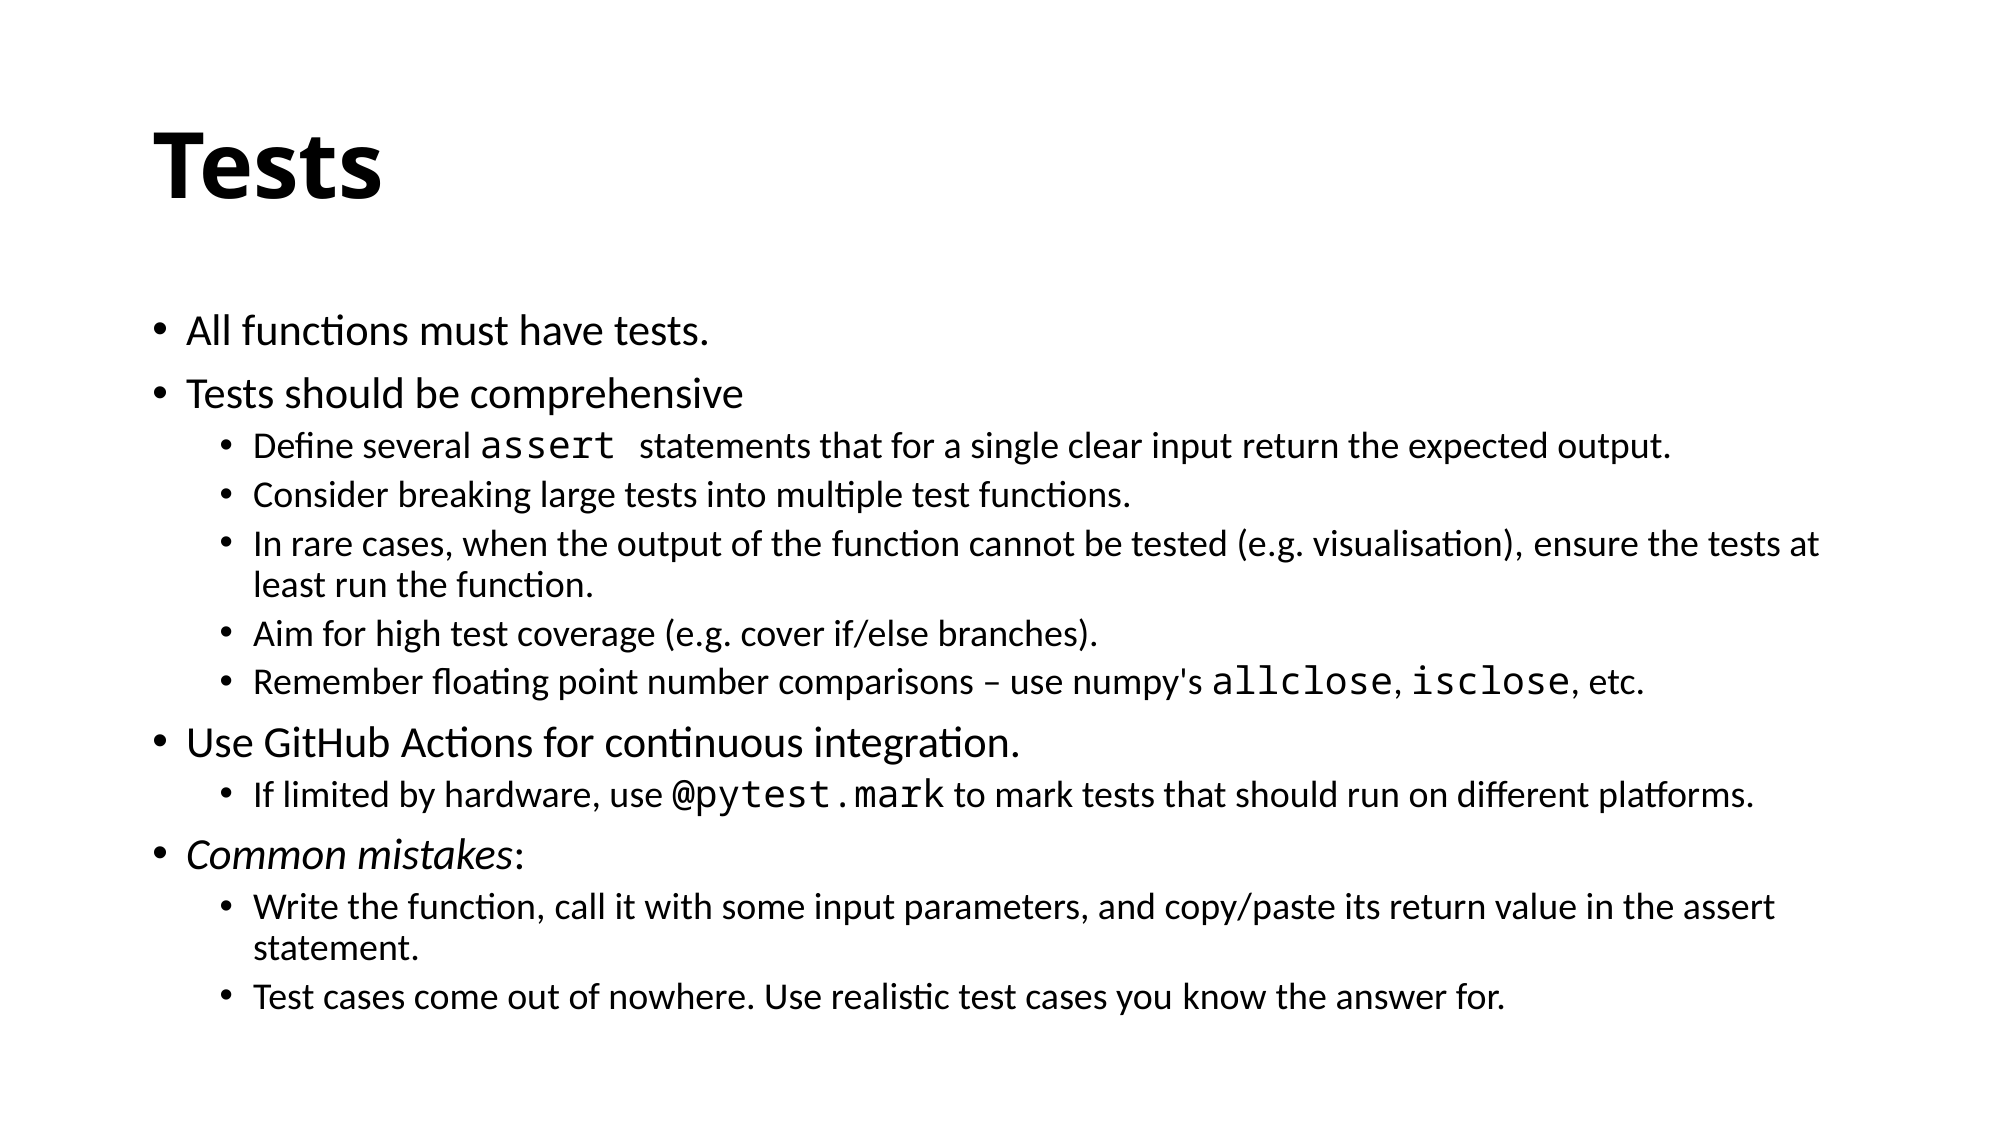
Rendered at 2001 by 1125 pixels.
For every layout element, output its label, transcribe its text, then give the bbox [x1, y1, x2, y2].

list All functions must have tests. Tests should be comprehensive Define several assert statements that for a single clear input return the expected output. Consider breaking large tests into multiple test functions. In rare cases, when the output of the function cannot be tested (e.g. visualisation), ensure the tests at least run the function. Aim for high test coverage (e.g. cover if/else branches). Remember floating point number comparisons – use numpy's allclose, isclose, etc. Use GitHub Actions for continuous integration. If limited by hardware, use @pytest.mark to mark tests that should run on different platforms. Common mistakes: Write the function, call it with some input parameters, and copy/paste its return value in the assert statement. Test cases come out of nowhere. Use realistic test cases you know the answer for. [137, 299, 1863, 1033]
title Tests [137, 59, 1863, 278]
